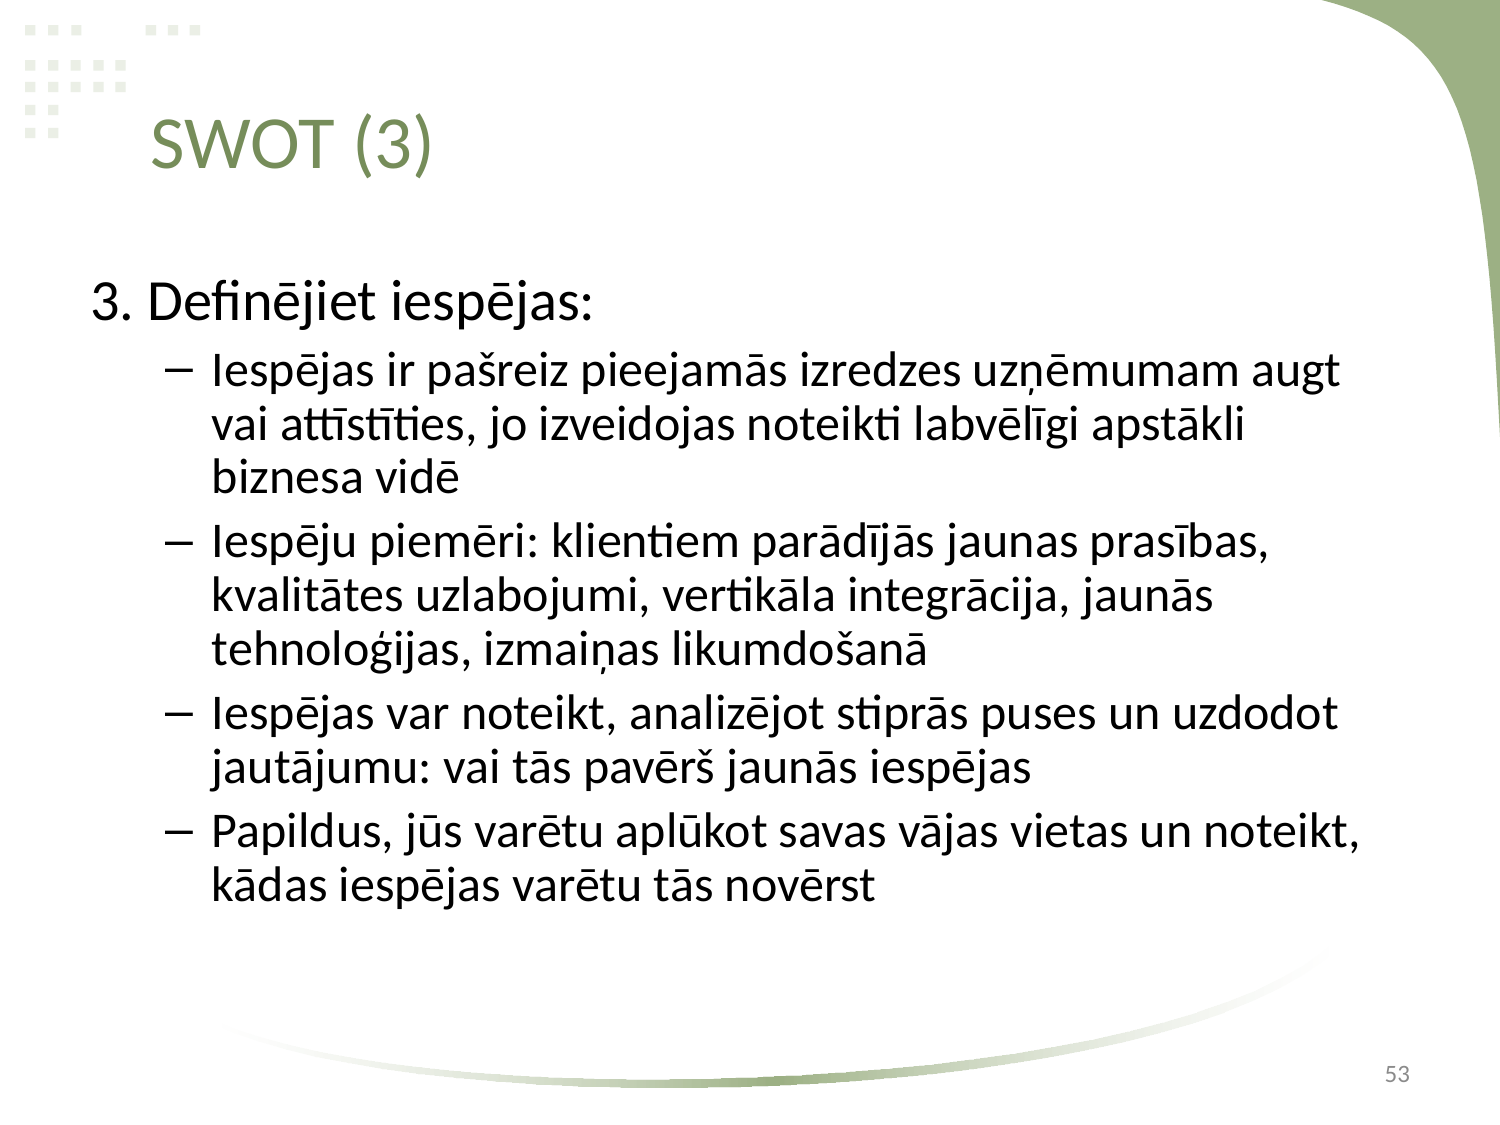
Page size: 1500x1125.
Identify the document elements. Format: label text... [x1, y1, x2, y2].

slide_number 53 [1074, 1042, 1425, 1103]
list 3. Definējiet iespējas: Iespējas ir pašreiz pieejamās izredzes uzņēmumam augt vai attīstīties, jo izveidojas noteikti labvēlīgi apstākli biznesa vidē Iespēju piemēri: klientiem parādījās jaunas prasības, kvalitātes uzlabojumi, vertikāla integrācija, jaunās tehnoloģijas, izmaiņas likumdošanā Iespējas var noteikt, analizējot stiprās puses un uzdodot jautājumu: vai tās pavērš jaunās iespējas Papildus, jūs varētu aplūkot savas vājas vietas un noteikt, kādas iespējas varētu tās novērst [75, 262, 1425, 1005]
title SWOT (3) [135, 45, 1425, 233]
